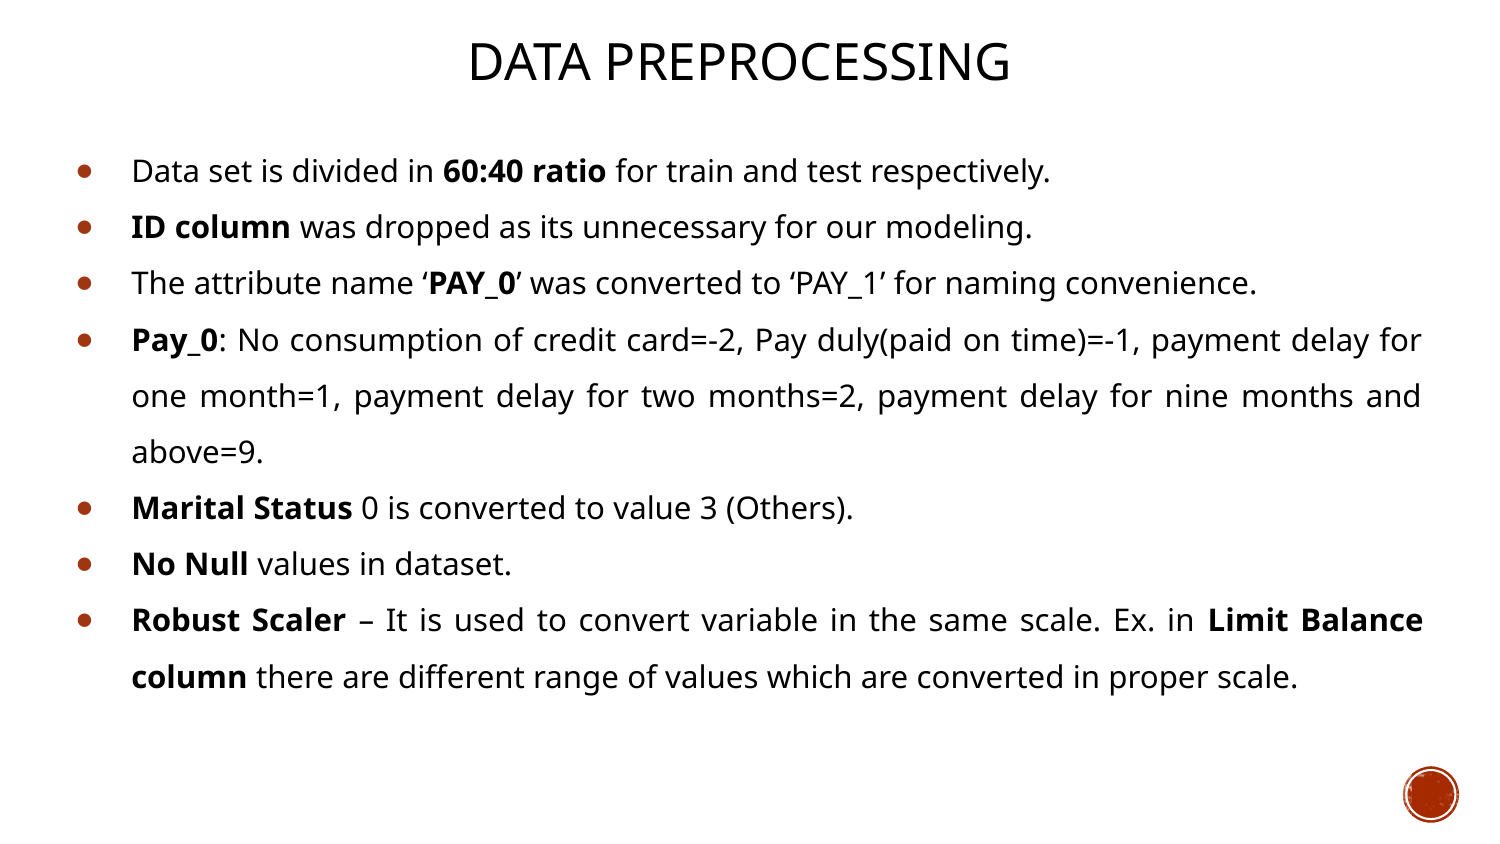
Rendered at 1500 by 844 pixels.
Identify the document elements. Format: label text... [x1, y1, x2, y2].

list Data set is divided in 60:40 ratio for train and test respectively. ID column was dropped as its unnecessary for our modeling. The attribute name ‘PAY_0’ was converted to ‘PAY_1’ for naming convenience. Pay_0: No consumption of credit card=-2, Pay duly(paid on time)=-1, payment delay for one month=1, payment delay for two months=2, payment delay for nine months and above=9. Marital Status 0 is converted to value 3 (Others). No Null values in dataset. Robust Scaler – It is used to convert variable in the same scale. Ex. in Limit Balance column there are different range of values which are converted in proper scale. [41, 117, 1439, 766]
title Data Preprocessing [41, 14, 1439, 109]
